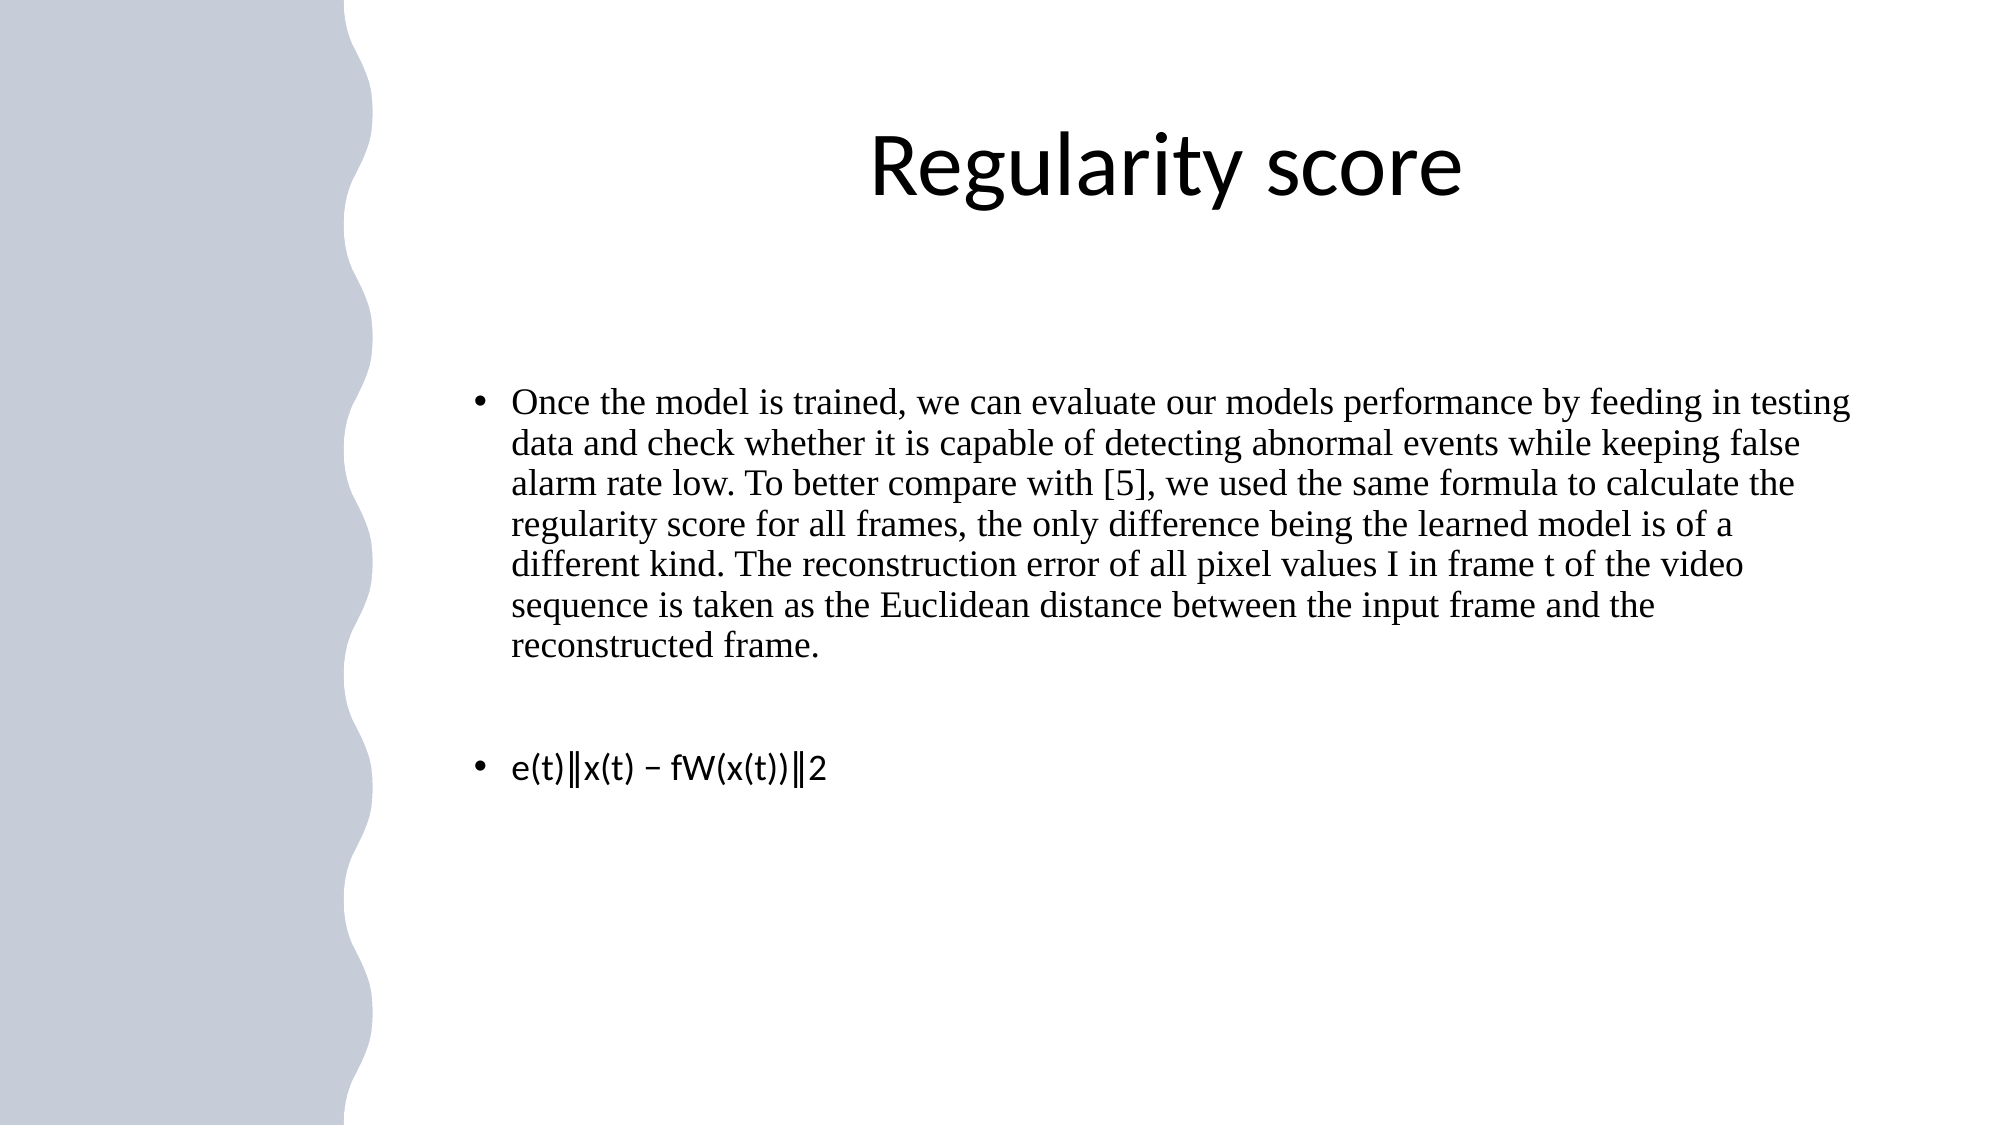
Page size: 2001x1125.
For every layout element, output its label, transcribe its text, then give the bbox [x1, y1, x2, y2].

title Regularity score [458, 108, 1875, 292]
text_box [0, 0, 372, 1125]
text_box [343, 0, 2000, 1125]
list Once the model is trained, we can evaluate our models performance by feeding in testing data and check whether it is capable of detecting abnormal events while keeping false alarm rate low. To better compare with [5], we used the same formula to calculate the regularity score for all frames, the only difference being the learned model is of a different kind. The reconstruction error of all pixel values I in frame t of the video sequence is taken as the Euclidean distance between the input frame and the reconstructed frame. e(t)∥x(t) − fW(x(t))∥2 [458, 375, 1875, 1017]
